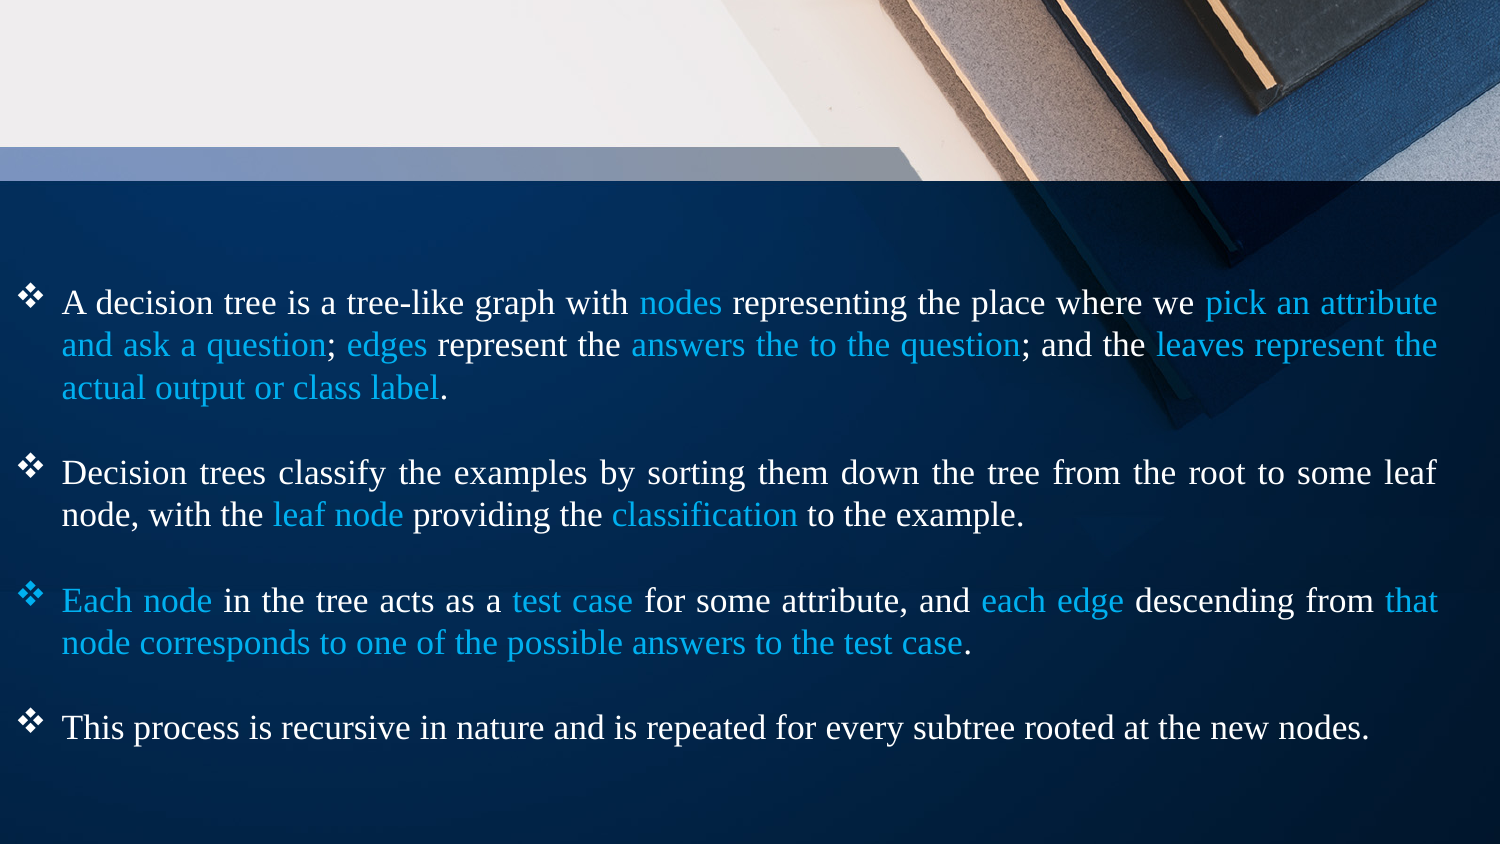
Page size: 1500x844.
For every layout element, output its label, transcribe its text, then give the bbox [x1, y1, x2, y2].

picture [0, 0, 1500, 844]
text_box A decision tree is a tree-like graph with nodes representing the place where we pick an attribute and ask a question; edges represent the answers the to the question; and the leaves represent the actual output or class label. Decision trees classify the examples by sorting them down the tree from the root to some leaf node, with the leaf node providing the classification to the example. Each node in the tree acts as a test case for some attribute, and each edge descending from that node corresponds to one of the possible answers to the test case. This process is recursive in nature and is repeated for every subtree rooted at the new nodes. [0, 271, 1453, 754]
